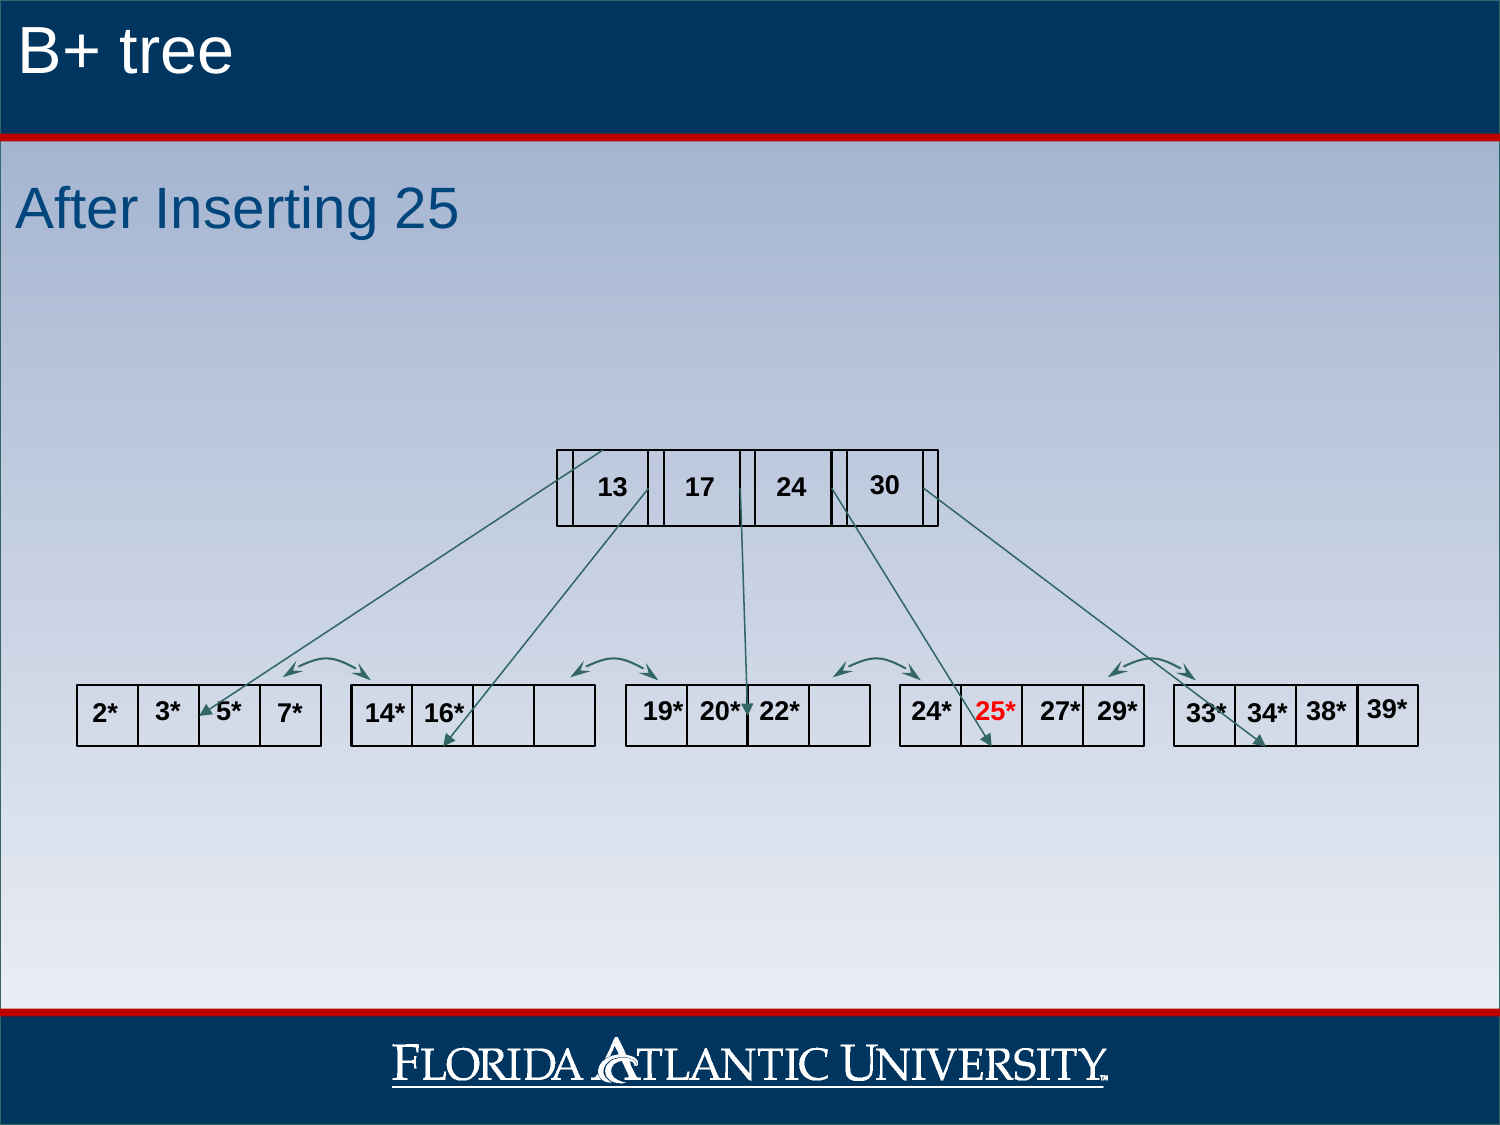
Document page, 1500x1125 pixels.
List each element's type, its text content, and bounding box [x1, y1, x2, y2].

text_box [77, 449, 1423, 747]
picture [392, 1037, 1108, 1088]
text_box B+ tree [3, 0, 1500, 95]
text_box After Inserting 25 [0, 162, 1500, 248]
